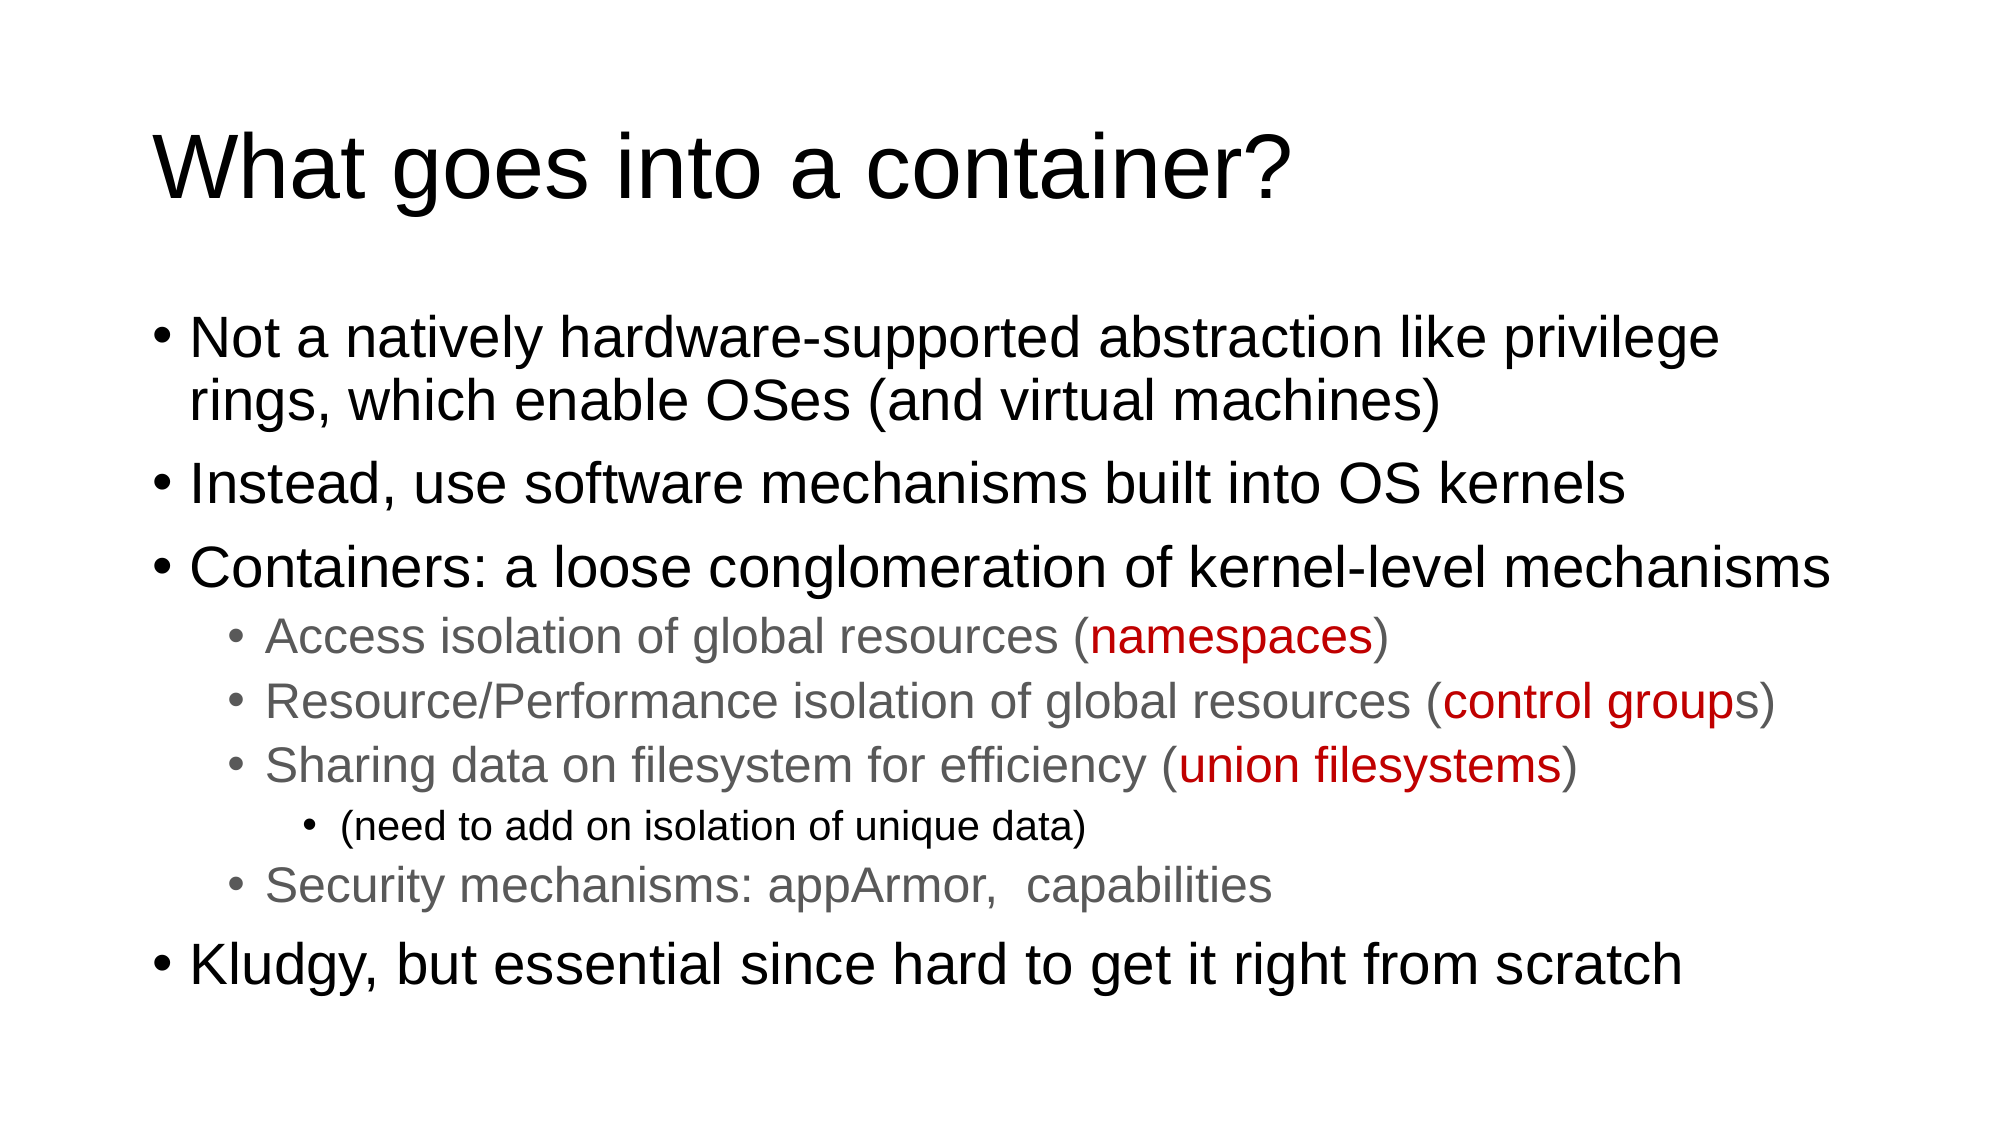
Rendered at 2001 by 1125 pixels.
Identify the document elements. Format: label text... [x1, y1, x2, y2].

list Not a natively hardware-supported abstraction like privilege rings, which enable OSes (and virtual machines) Instead, use software mechanisms built into OS kernels Containers: a loose conglomeration of kernel-level mechanisms Access isolation of global resources (namespaces) Resource/Performance isolation of global resources (control groups) Sharing data on filesystem for efficiency (union filesystems) (need to add on isolation of unique data) Security mechanisms: appArmor, capabilities Kludgy, but essential since hard to get it right from scratch [137, 299, 1863, 1085]
title What goes into a container? [137, 59, 1863, 278]
